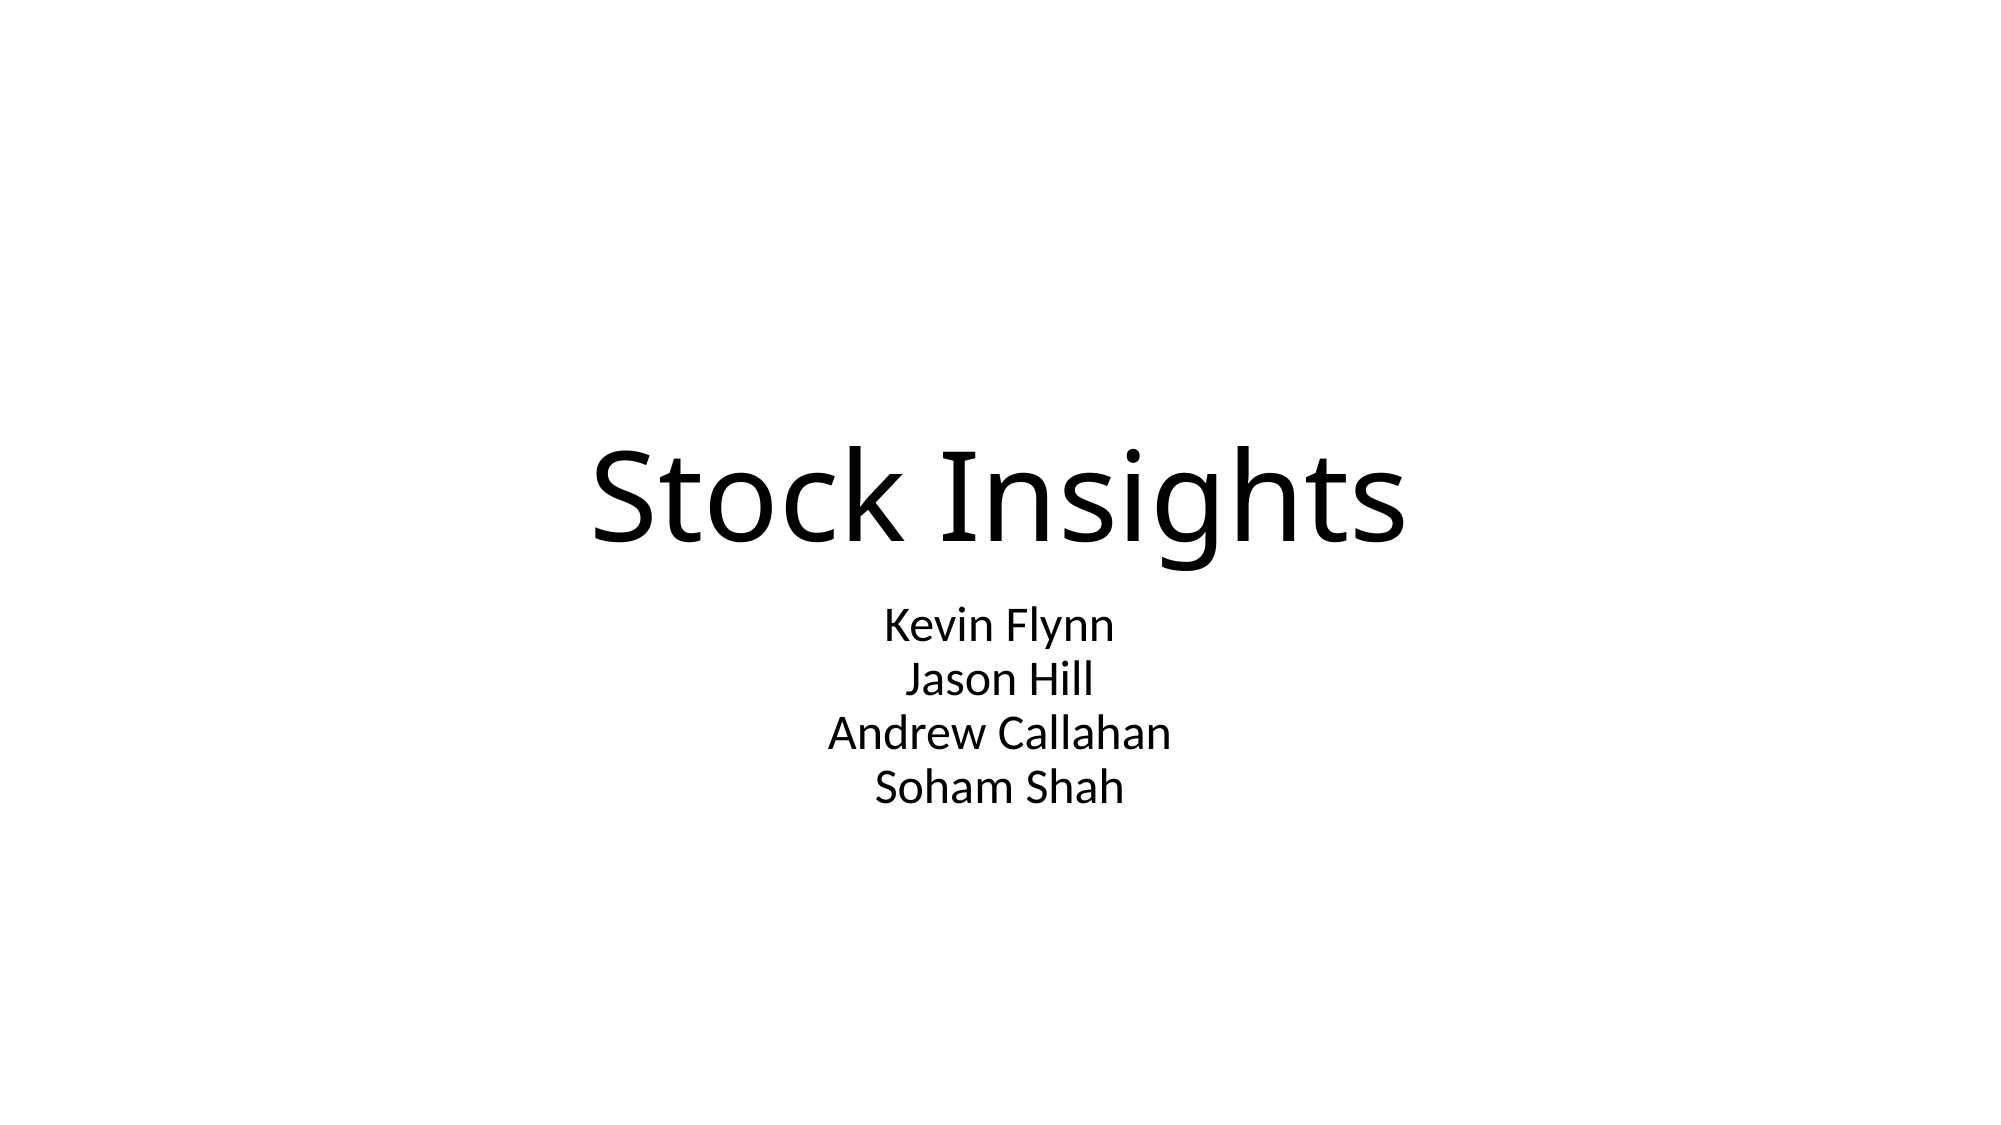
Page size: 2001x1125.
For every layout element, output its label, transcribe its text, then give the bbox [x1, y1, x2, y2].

title Stock Insights [249, 184, 1750, 576]
subtitle Kevin Flynn Jason Hill Andrew Callahan Soham Shah [249, 590, 1750, 863]
